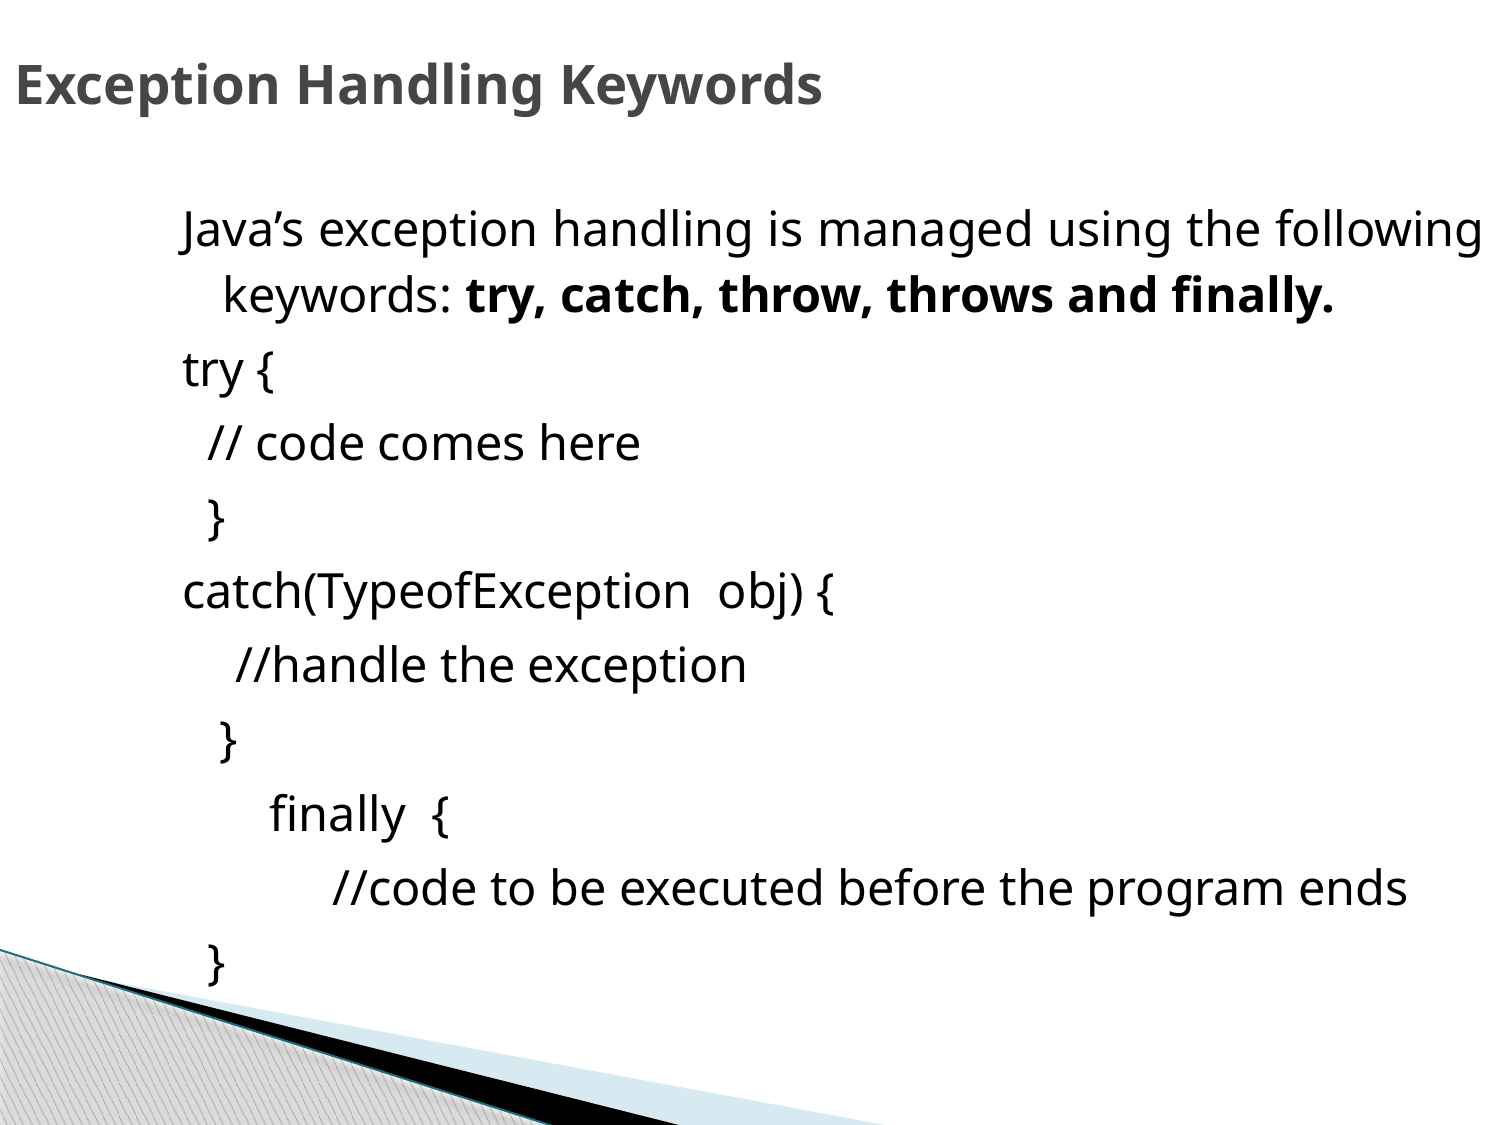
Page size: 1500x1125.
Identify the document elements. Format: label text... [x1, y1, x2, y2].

title Exception Handling Keywords [0, 37, 1241, 129]
list Java’s exception handling is managed using the following keywords: try, catch, throw, throws and finally. try { // code comes here } catch(TypeofException obj) { //handle the exception } finally { //code to be executed before the program ends } [150, 187, 1500, 1013]
